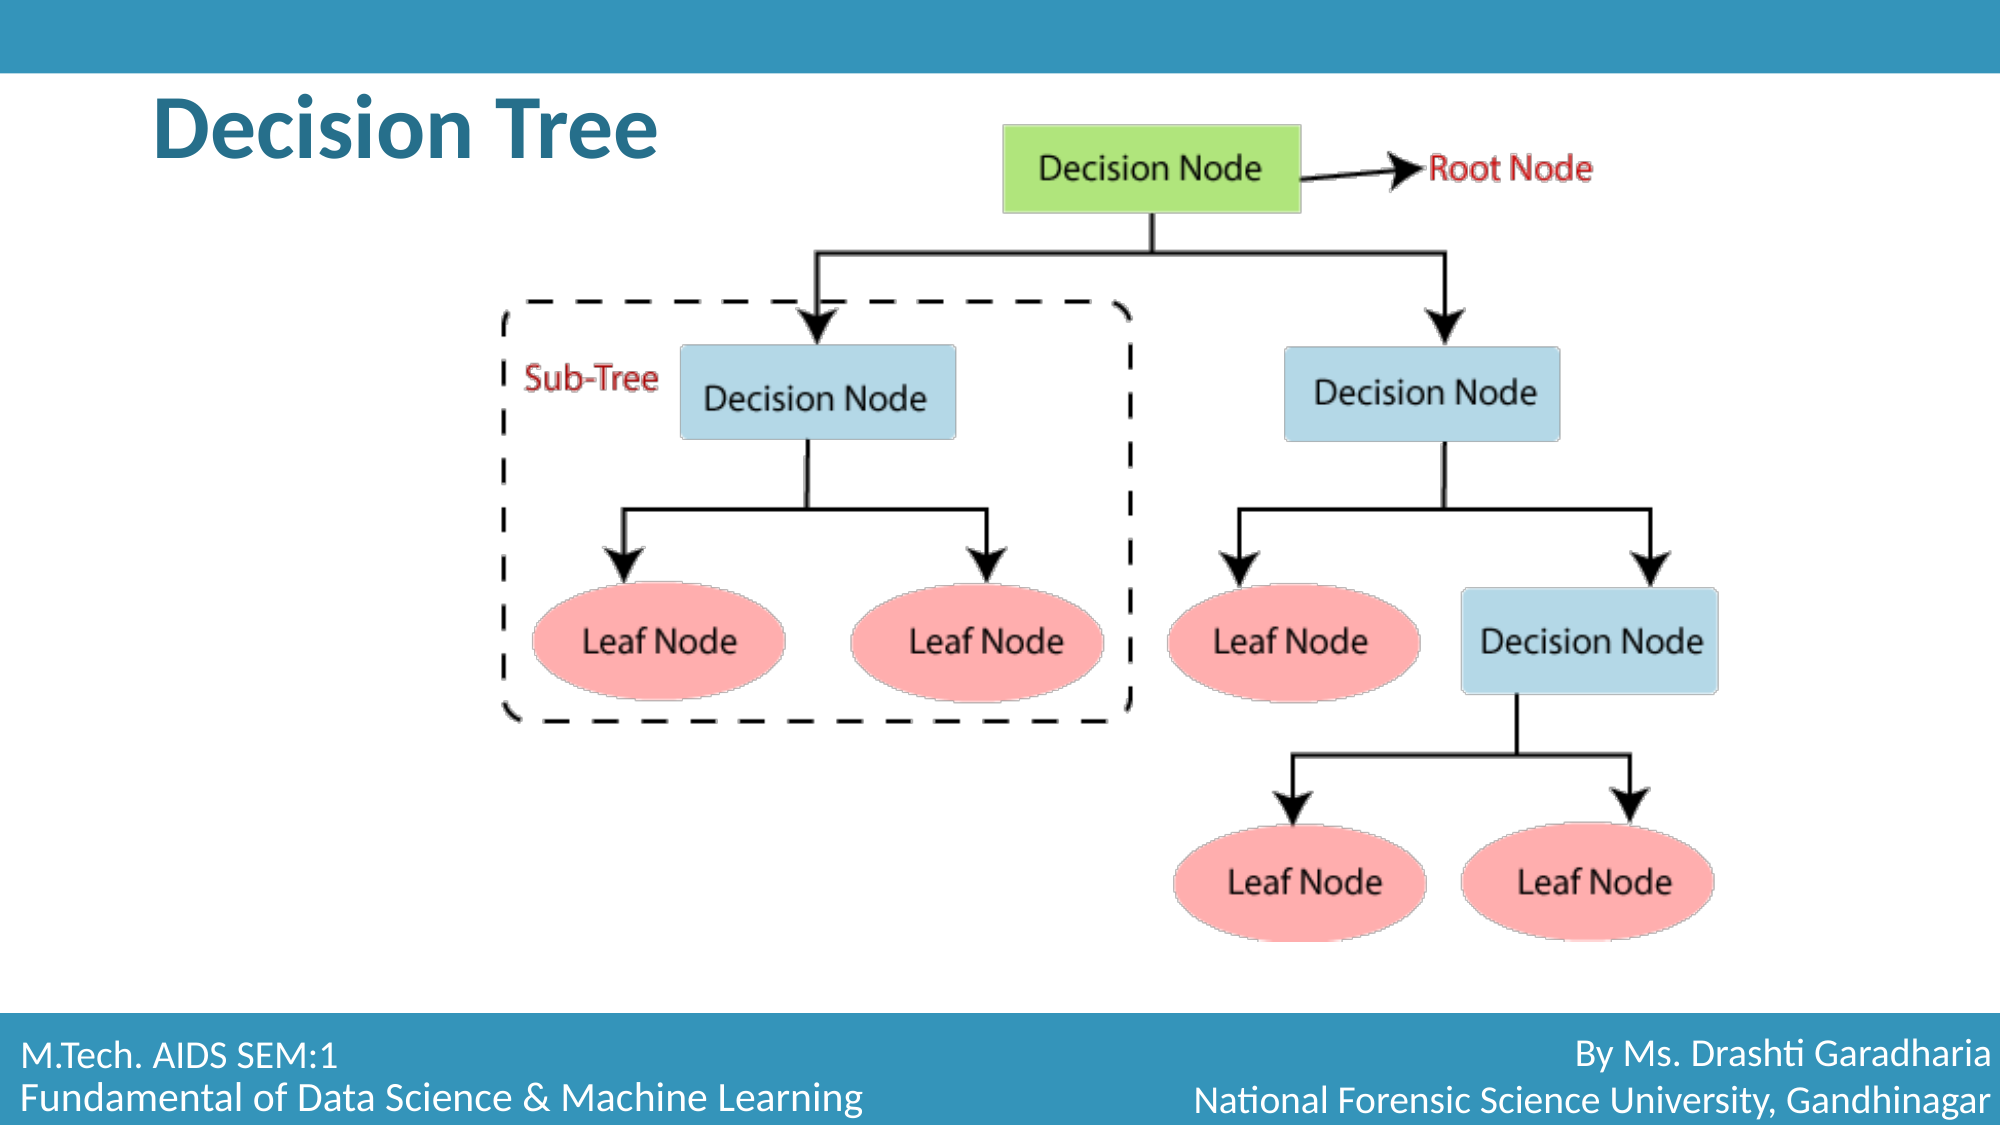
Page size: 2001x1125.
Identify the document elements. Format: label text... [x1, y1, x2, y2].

title Decision Tree [137, 20, 1863, 238]
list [495, 119, 1729, 942]
